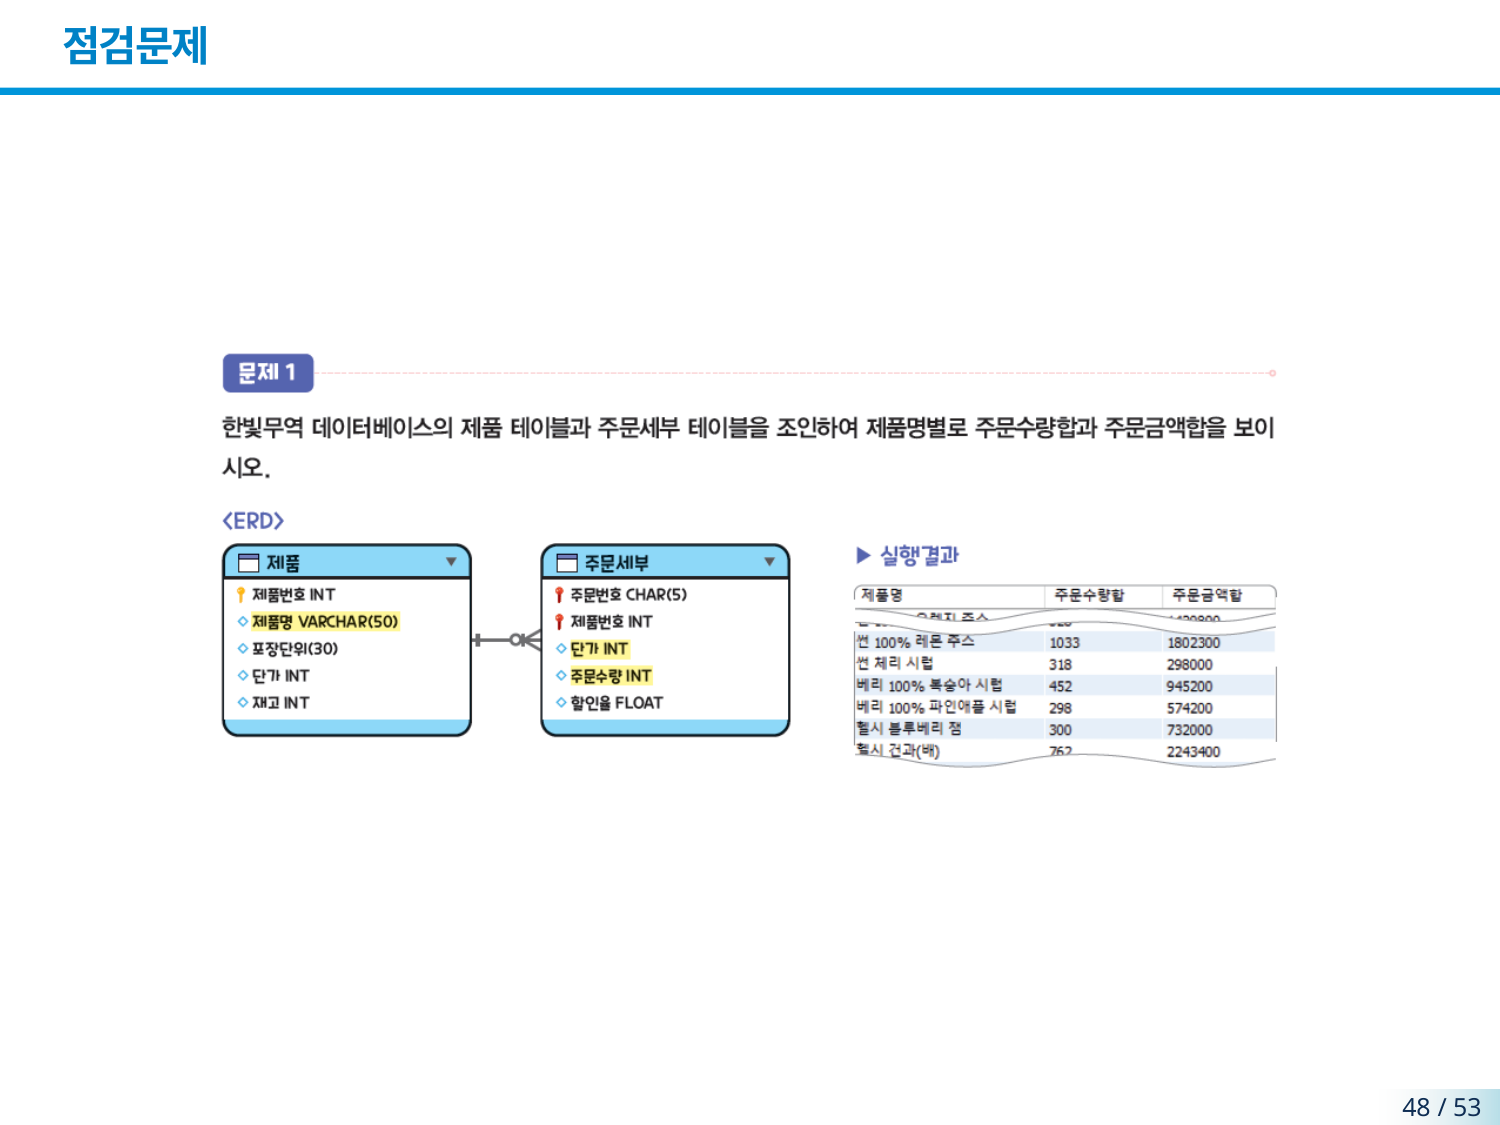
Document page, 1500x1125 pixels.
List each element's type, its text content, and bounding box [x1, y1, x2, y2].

title 점검문제 [47, 5, 1325, 84]
picture [210, 342, 1290, 783]
